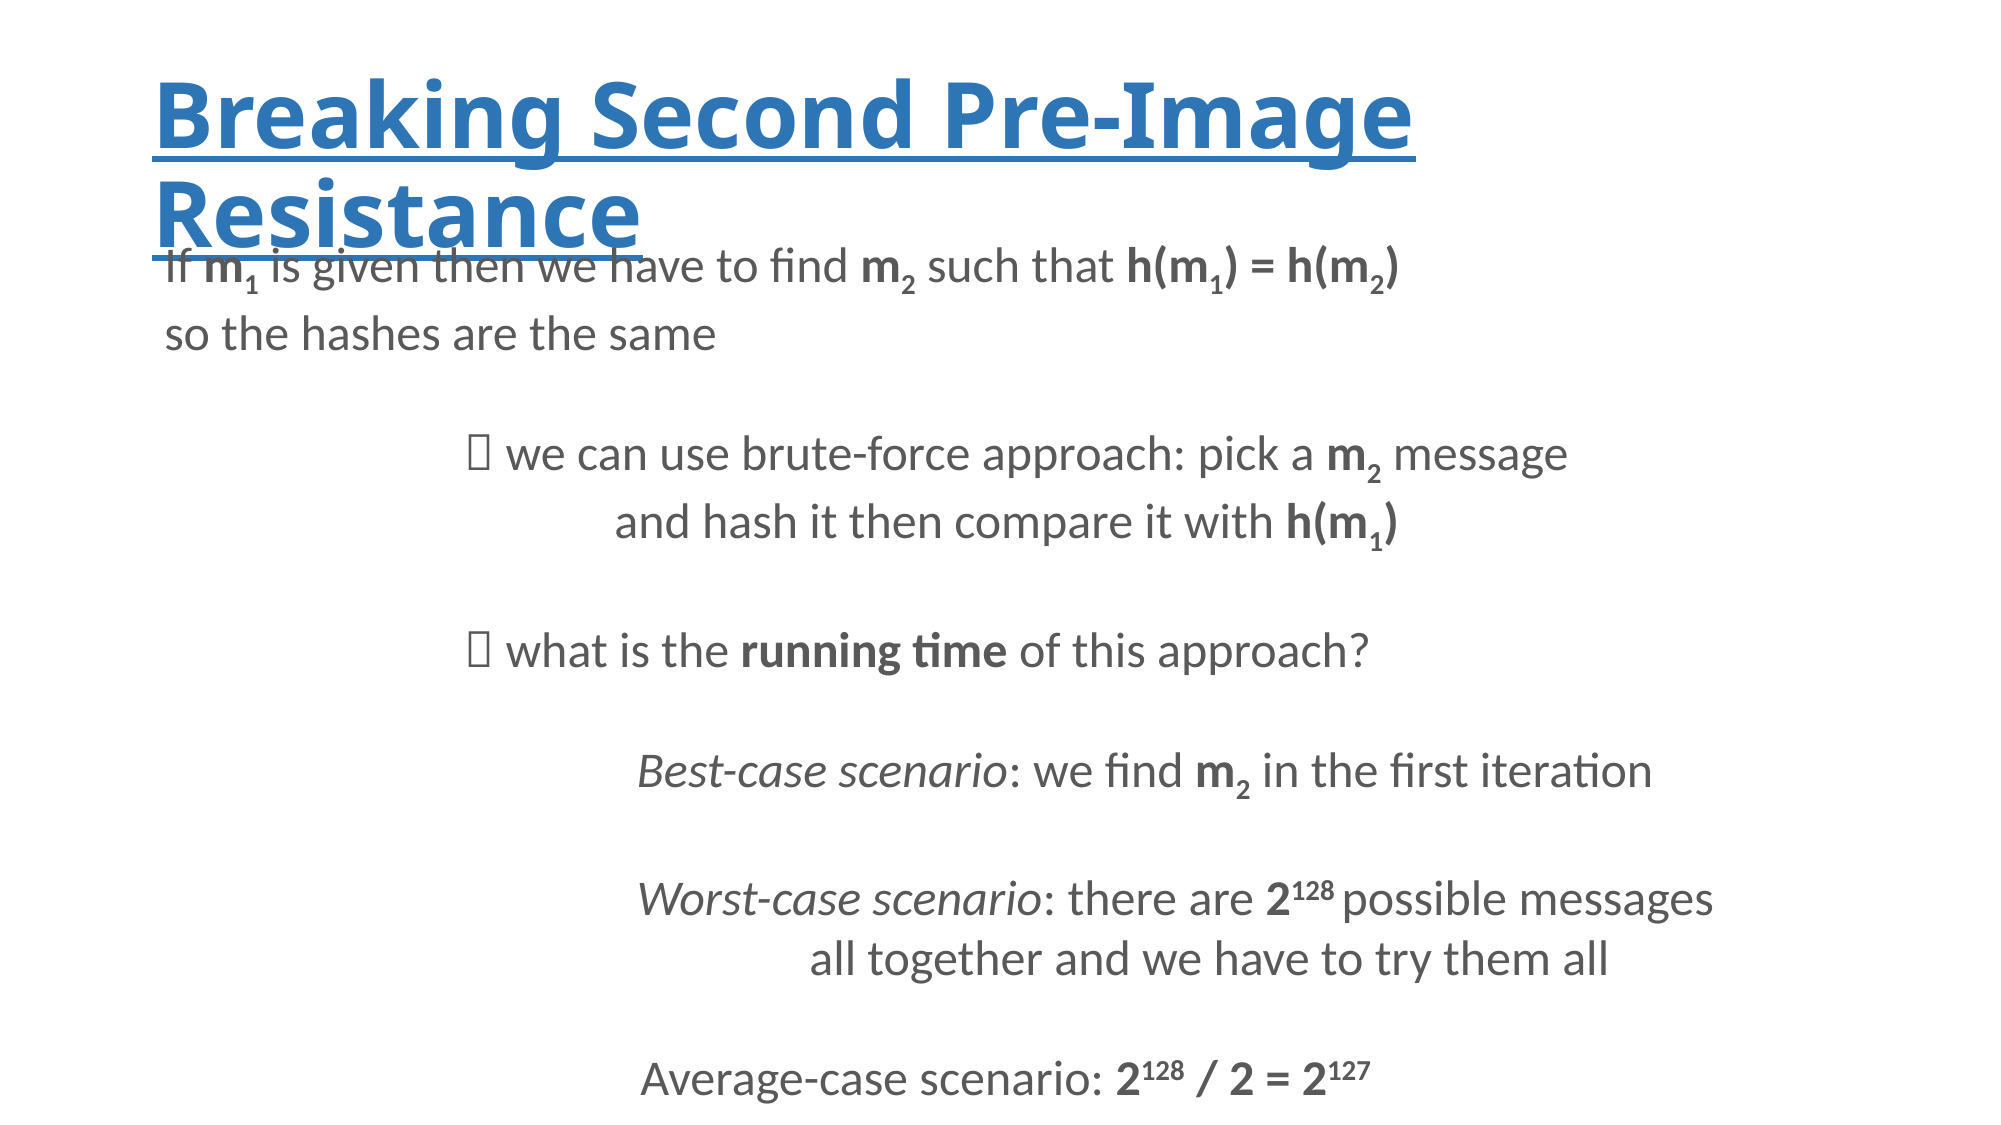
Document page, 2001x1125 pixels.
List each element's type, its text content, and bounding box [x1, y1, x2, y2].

text_box If m1 is given then we have to find m2 such that h(m1) = h(m2) so the hashes are the same  we can use brute-force approach: pick a m2 message and hash it then compare it with h(m1)  what is the running time of this approach? Best-case scenario: we find m2 in the first iteration Worst-case scenario: there are 2128 possible messages all together and we have to try them all Average-case scenario: 2128 / 2 = 2127 [149, 224, 1730, 1125]
title Breaking Second Pre-Image Resistance [137, 59, 1863, 278]
